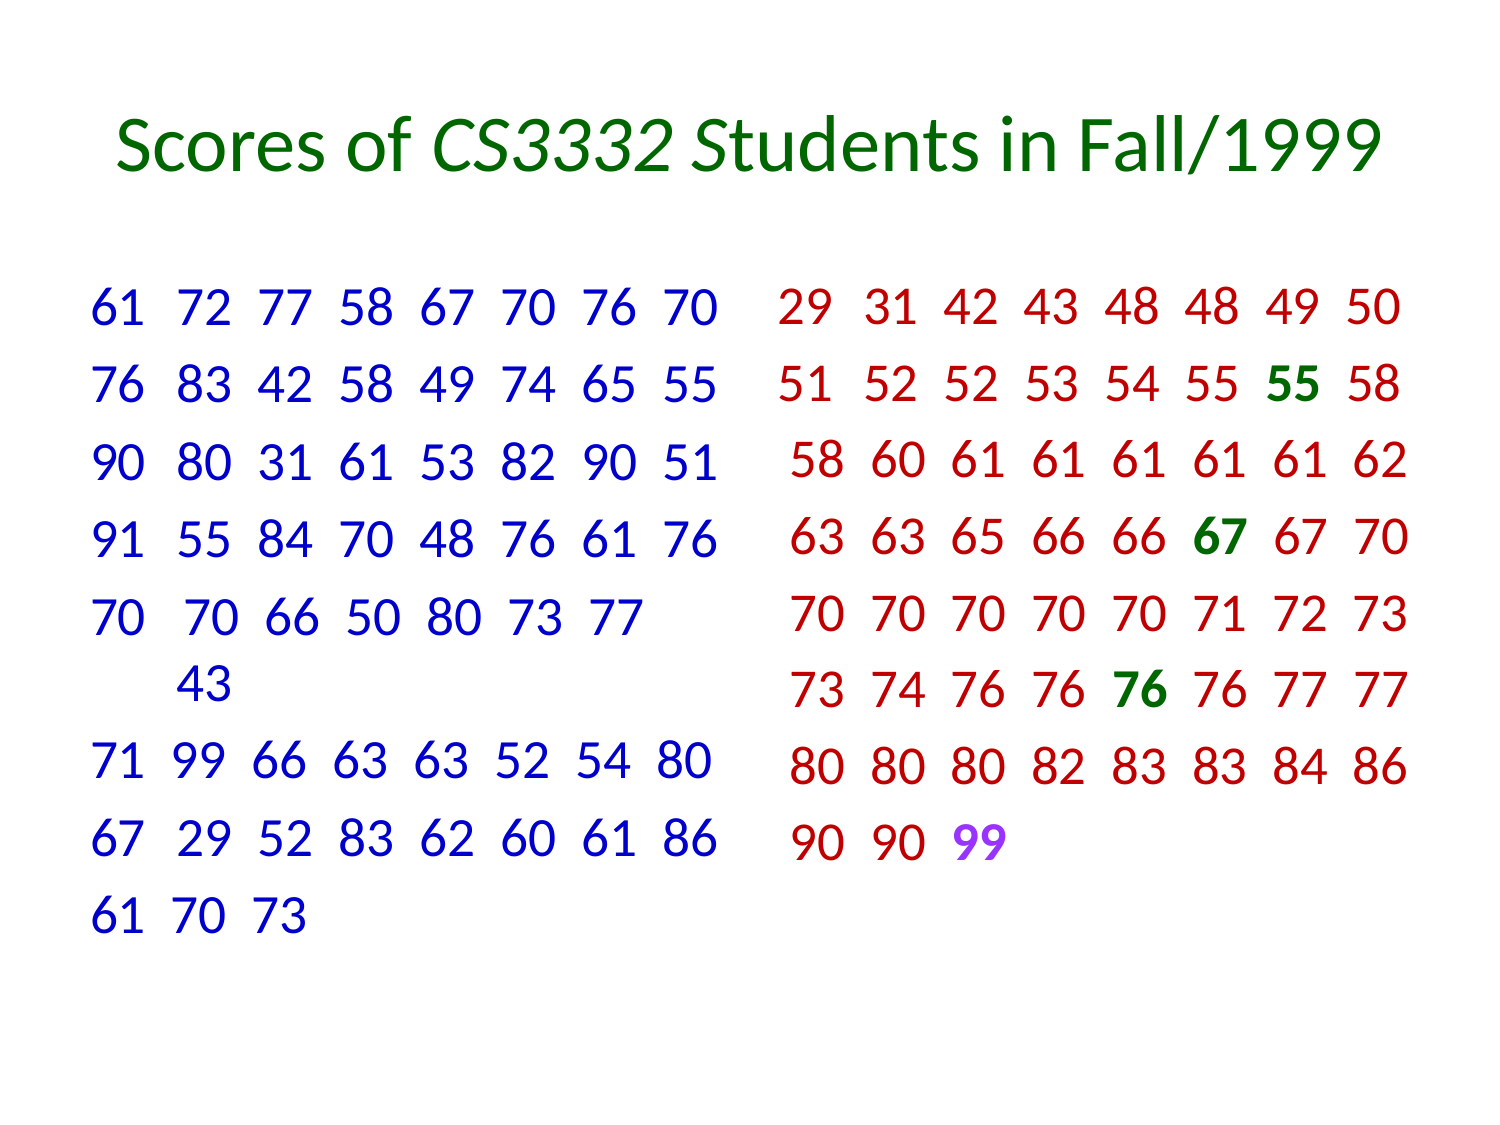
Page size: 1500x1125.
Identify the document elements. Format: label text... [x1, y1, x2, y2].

list 72 77 58 67 70 76 70 83 42 58 49 74 65 55 80 31 61 53 82 90 51 55 84 70 48 76 61 76 70 70 66 50 80 73 77 43 71 99 66 63 63 52 54 80 29 52 83 62 60 61 86 61 70 73 [75, 262, 738, 1005]
title Scores of CS3332 Students in Fall/1999 [75, 45, 1425, 233]
list 31 42 43 48 48 49 50 52 52 53 54 55 55 58 58 60 61 61 61 61 61 62 63 63 65 66 66 67 67 70 70 70 70 70 70 71 72 73 73 74 76 76 76 76 77 77 80 80 80 82 83 83 84 86 90 90 99 [762, 262, 1425, 1005]
